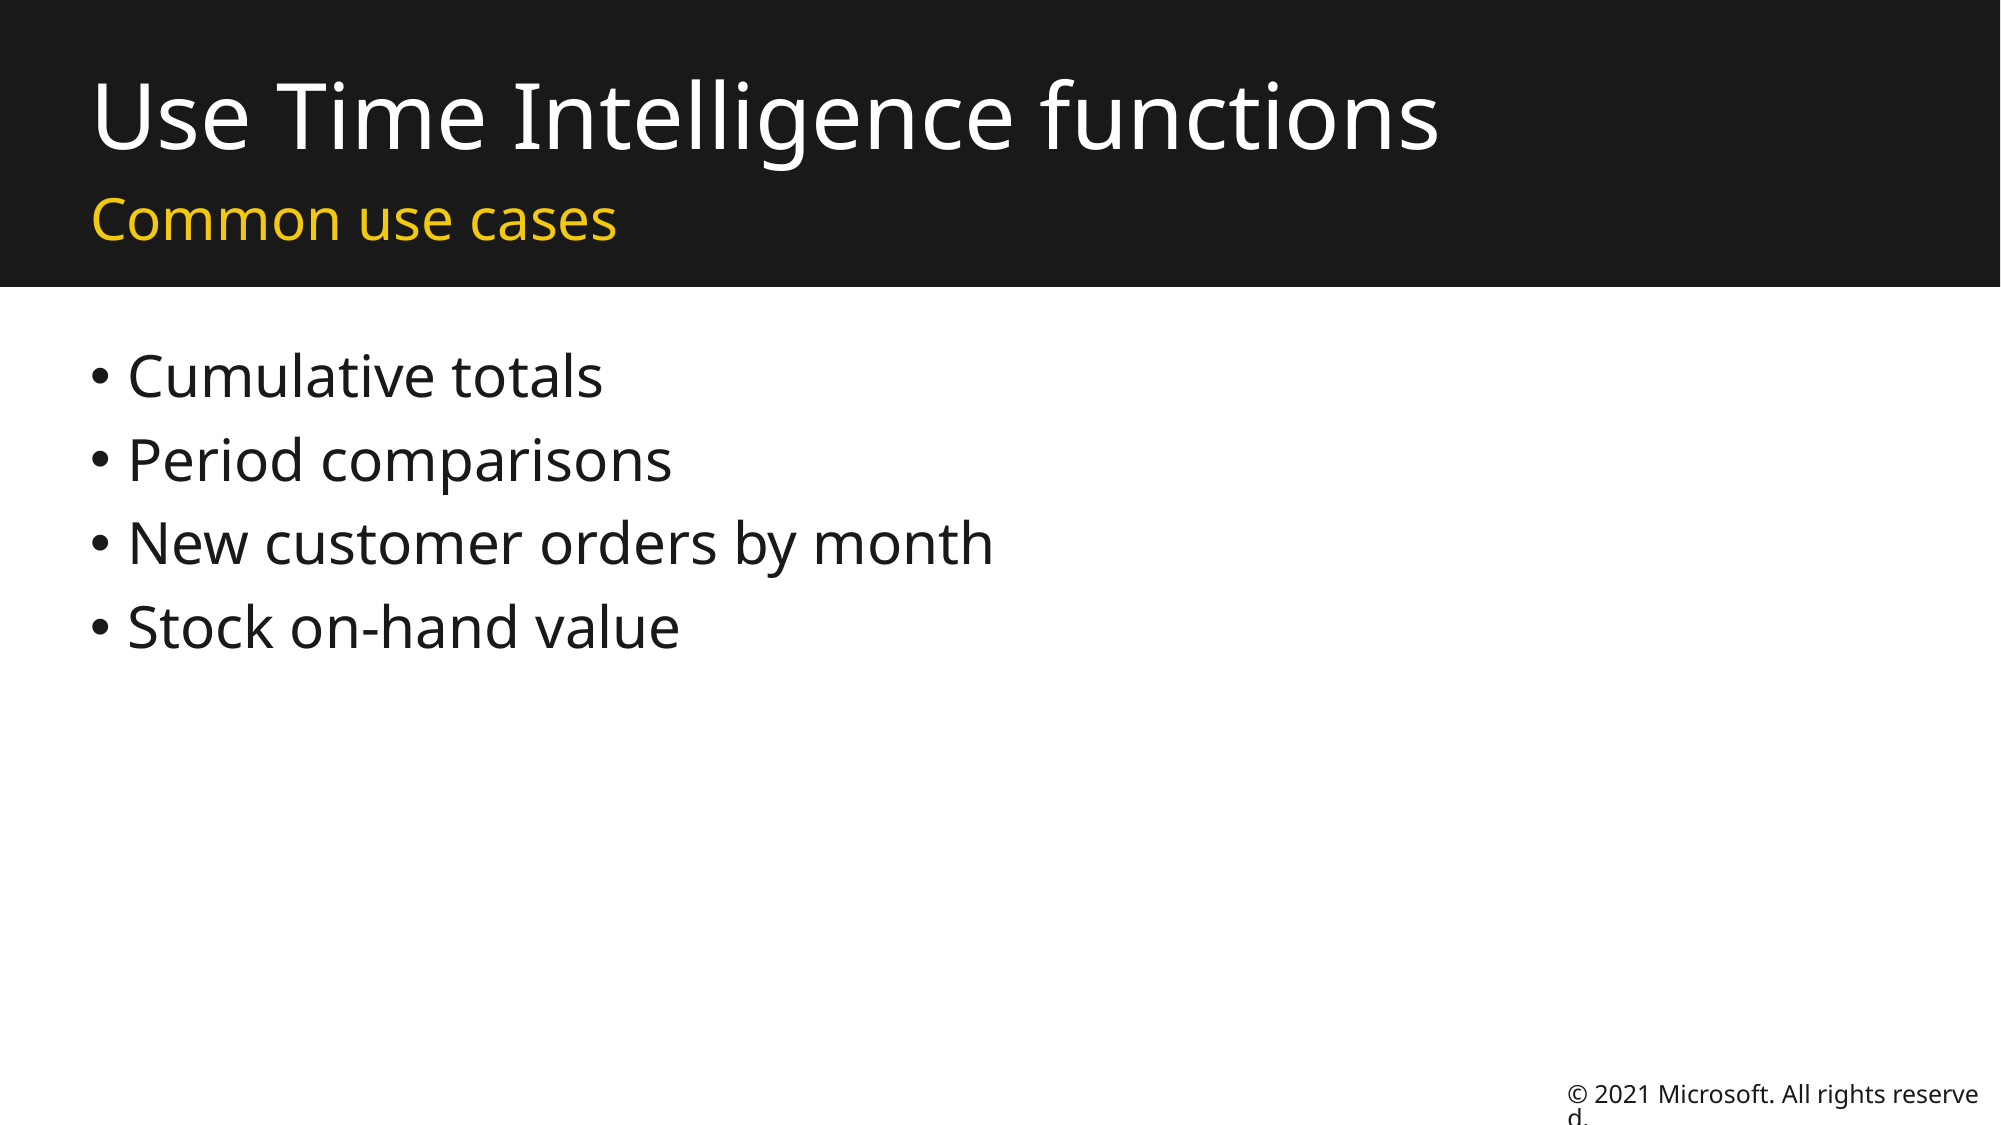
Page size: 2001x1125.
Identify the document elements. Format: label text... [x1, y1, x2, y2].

list Cumulative totals Period comparisons New customer orders by month Stock on-hand value [75, 339, 1919, 1125]
list Common use cases [75, 177, 1919, 266]
title Use Time Intelligence functions [75, 63, 1919, 177]
footer © 2021 Microsoft. All rights reserved. [1552, 1065, 2000, 1125]
